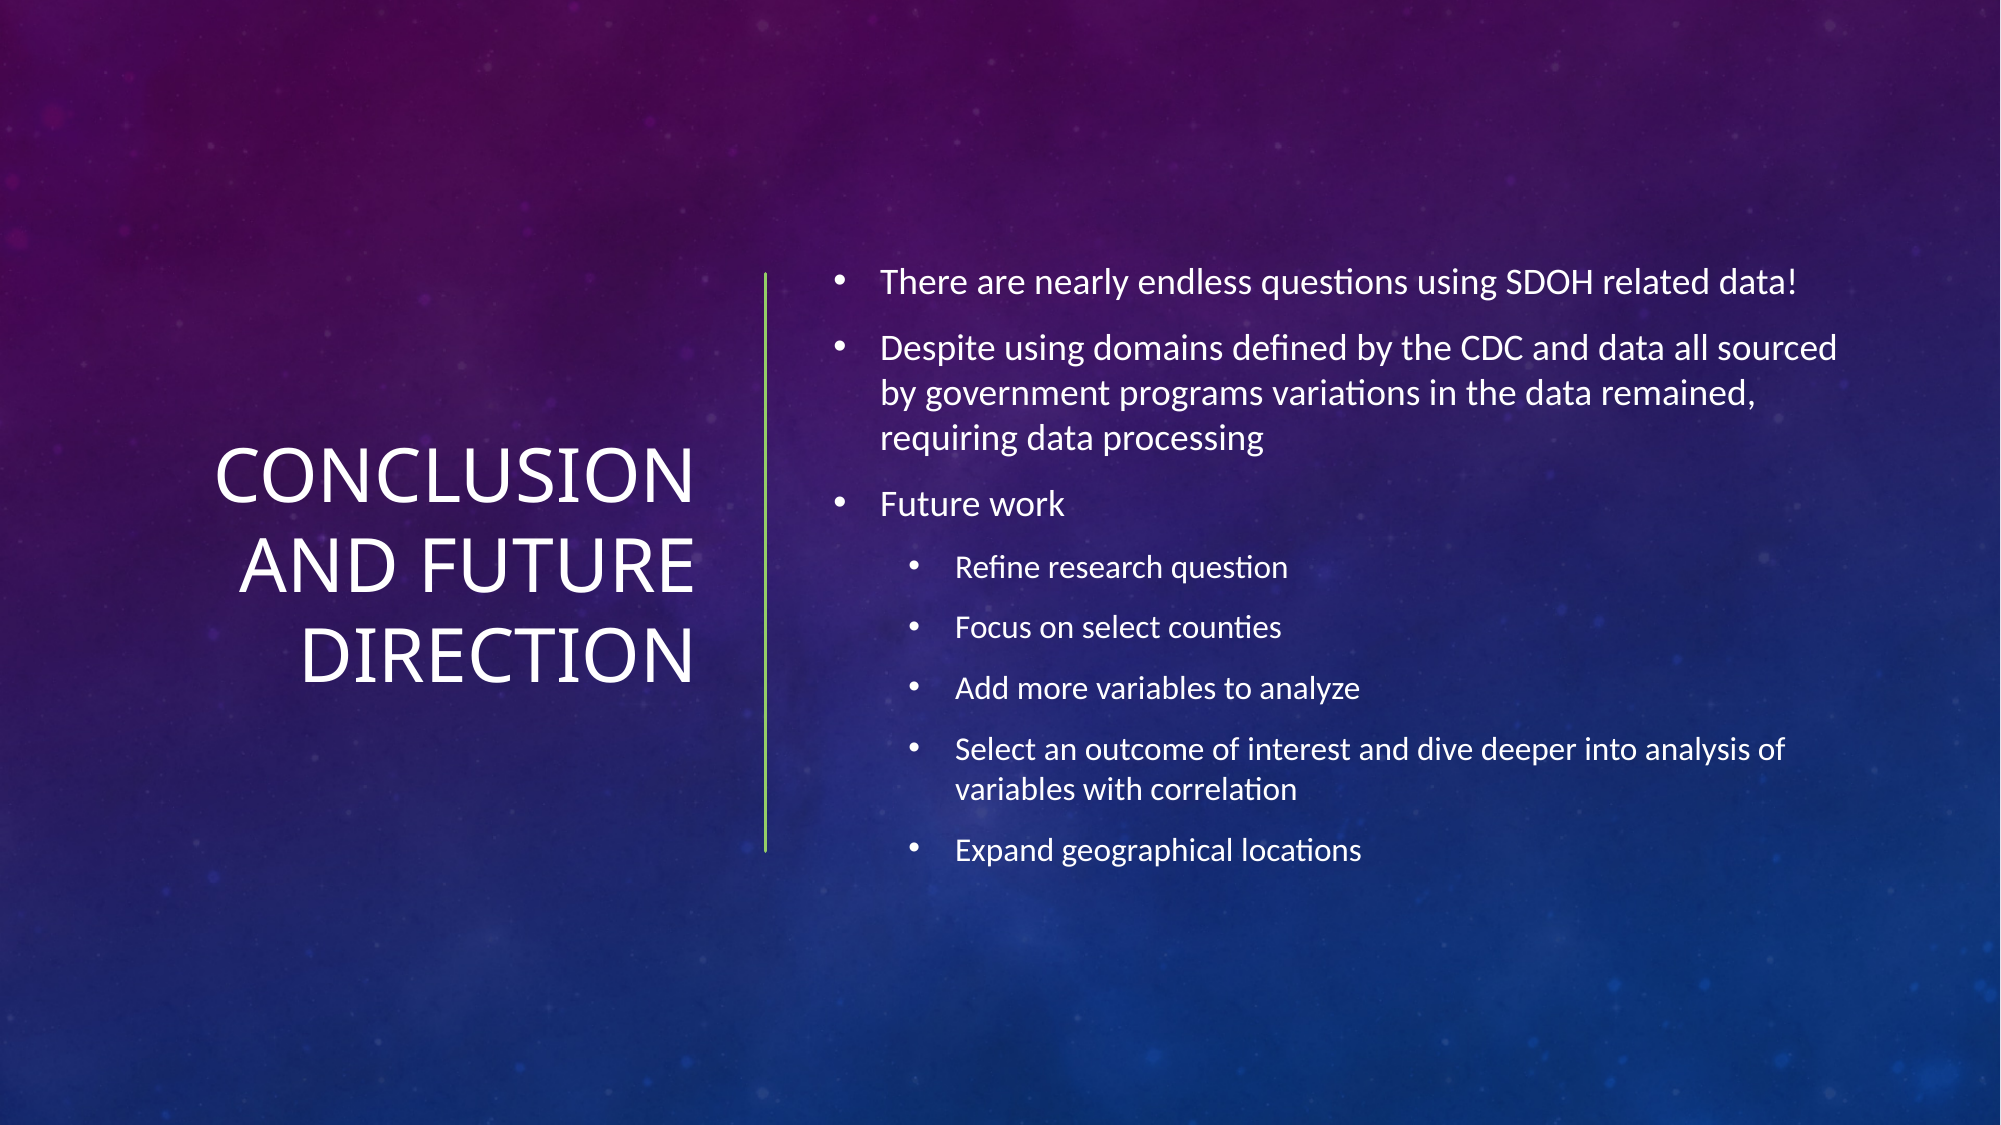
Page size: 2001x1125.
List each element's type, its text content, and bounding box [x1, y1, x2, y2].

text_box [0, 0, 2000, 1125]
list There are nearly endless questions using SDOH related data! Despite using domains defined by the CDC and data all sourced by government programs variations in the data remained, requiring data processing Future work Refine research question Focus on select counties Add more variables to analyze Select an outcome of interest and dive deeper into analysis of variables with correlation Expand geographical locations [818, 188, 1888, 937]
title Conclusion and future direction [112, 188, 713, 937]
